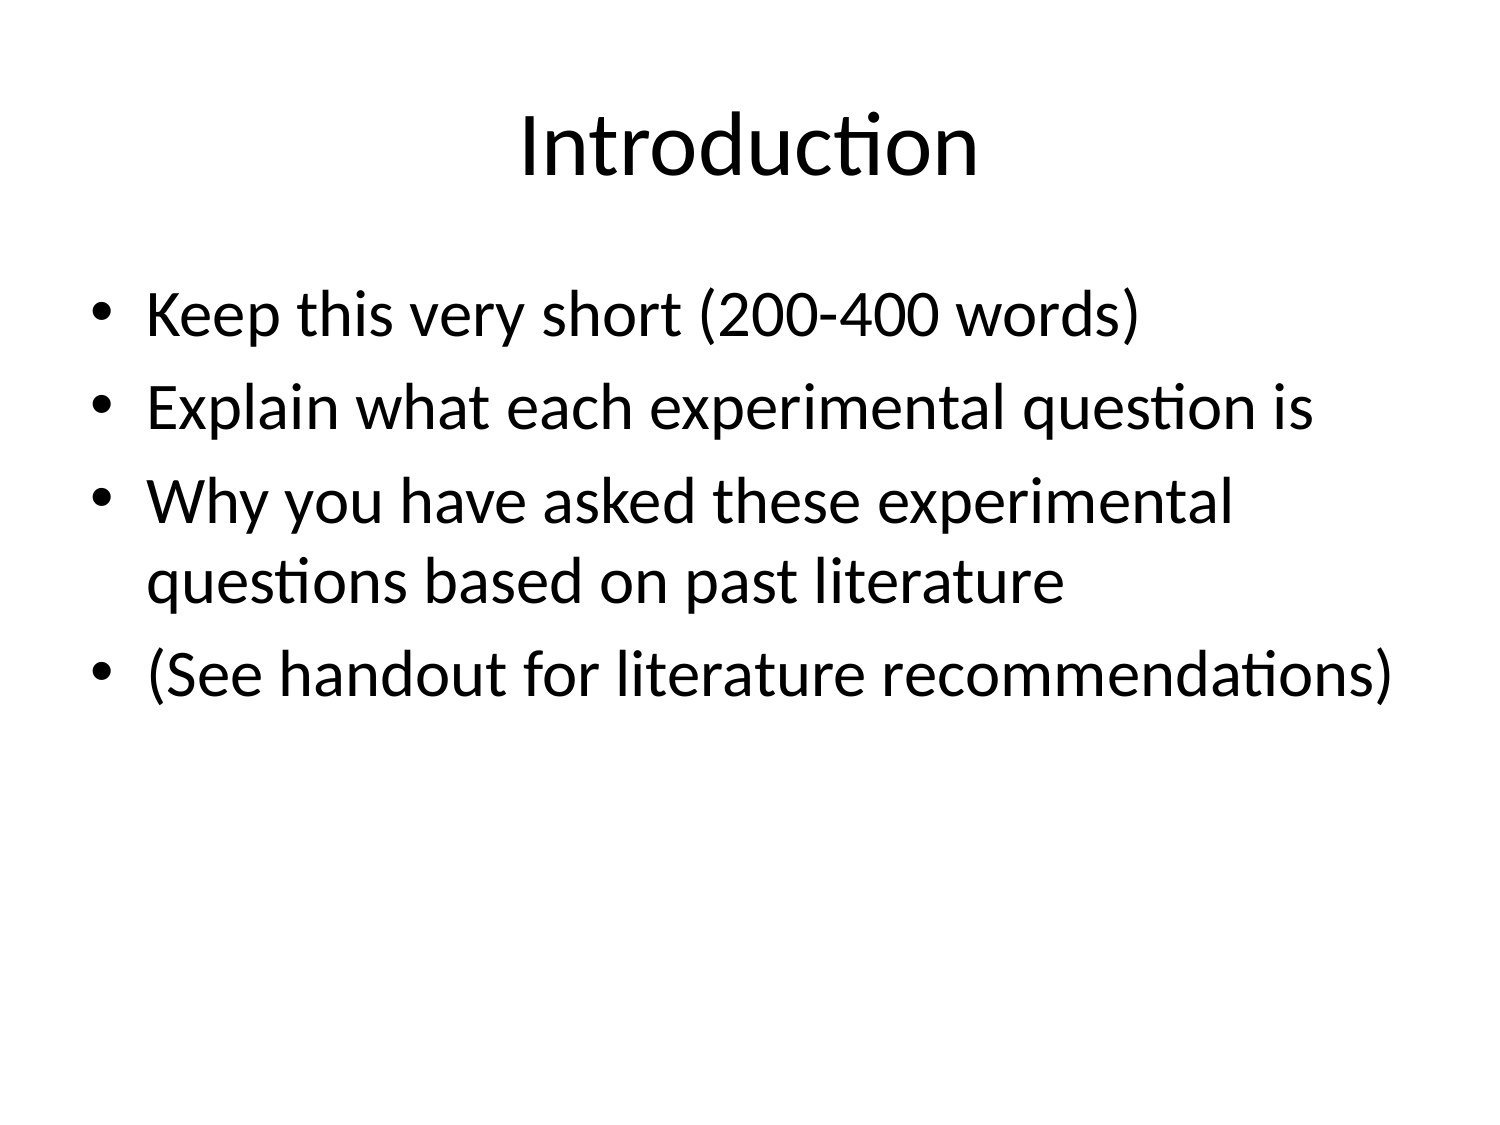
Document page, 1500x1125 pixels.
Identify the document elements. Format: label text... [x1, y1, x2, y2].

list Keep this very short (200-400 words) Explain what each experimental question is Why you have asked these experimental questions based on past literature (See handout for literature recommendations) [75, 262, 1425, 1005]
title Introduction [75, 45, 1425, 233]
